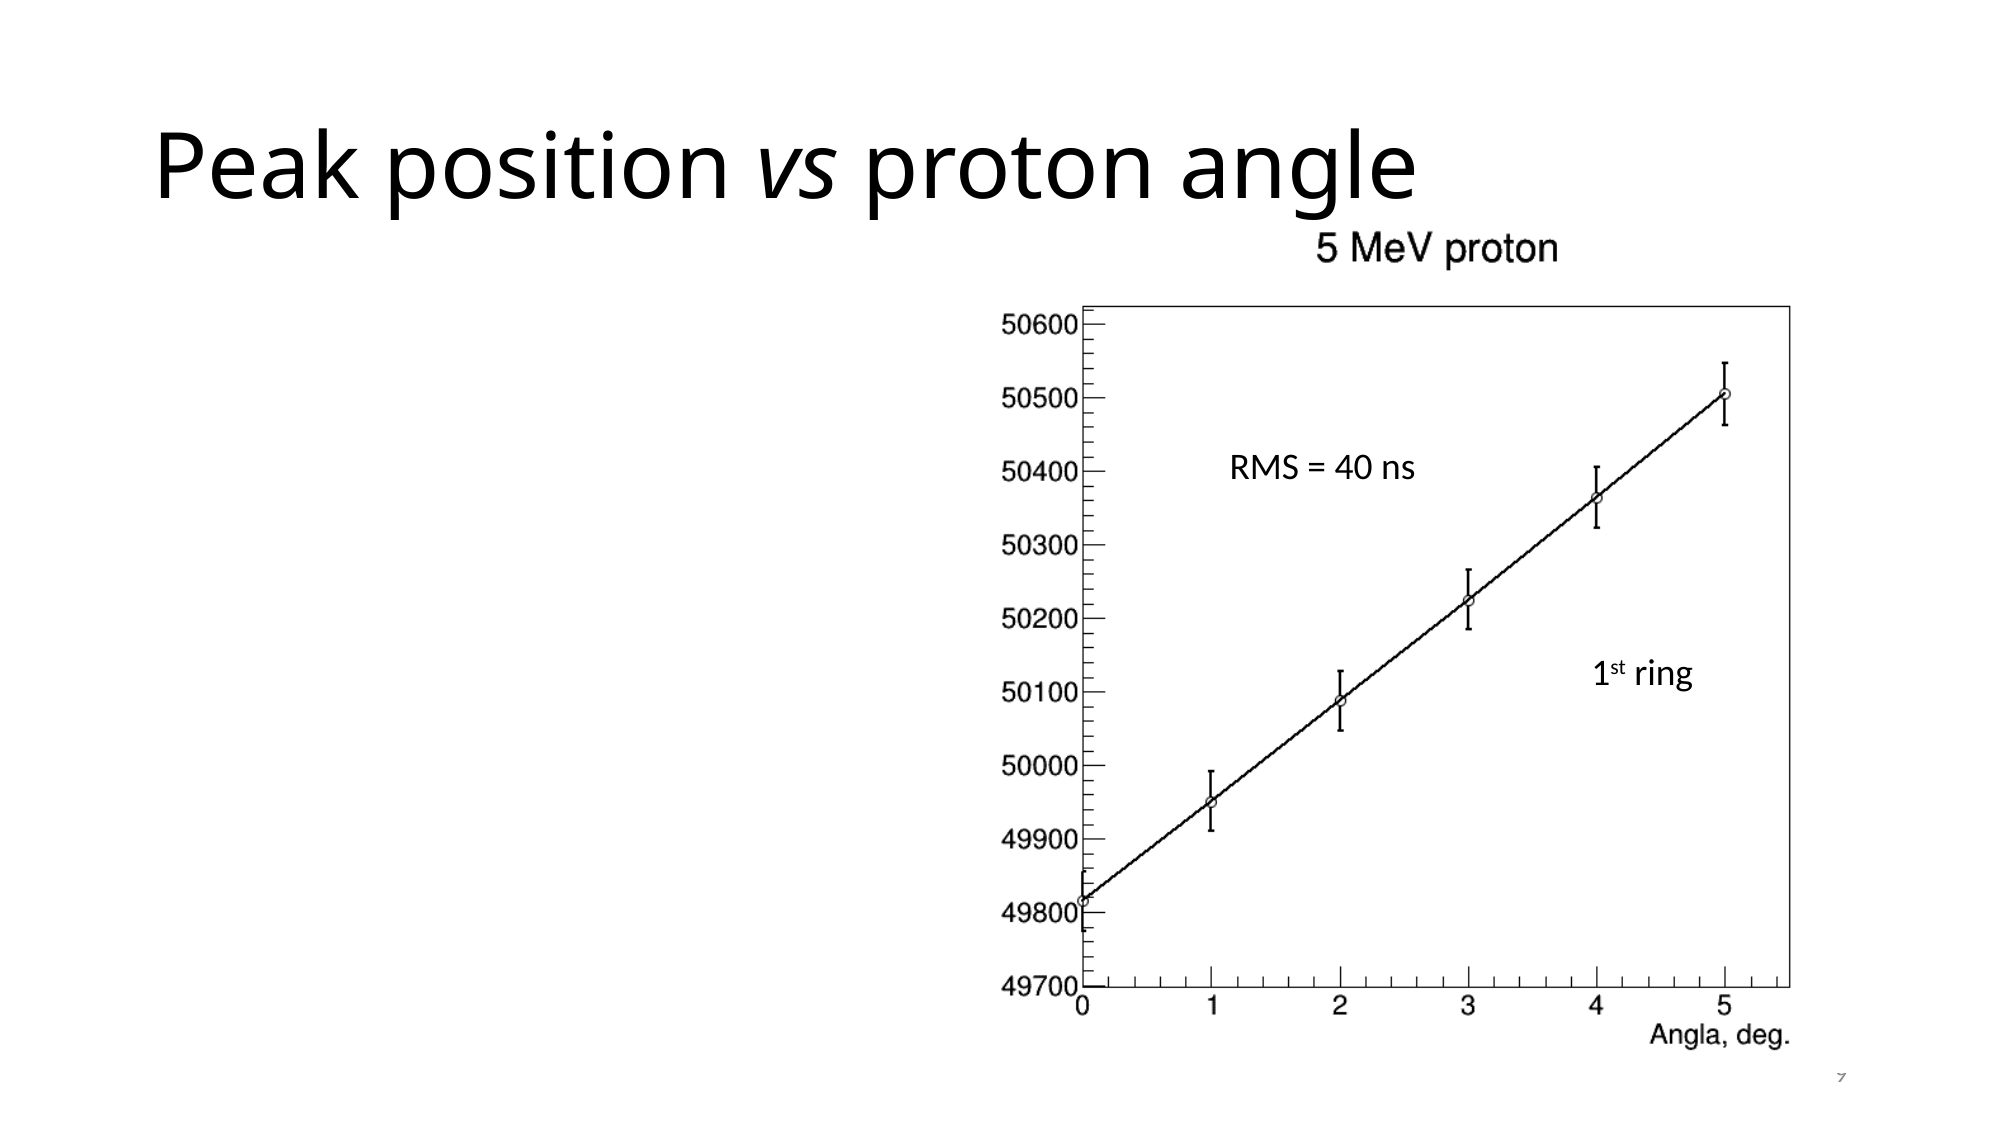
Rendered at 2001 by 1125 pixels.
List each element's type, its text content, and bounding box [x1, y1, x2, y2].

picture [995, 221, 1878, 1073]
title Peak position vs proton angle [137, 59, 1863, 278]
slide_number 9 [1412, 1073, 1863, 1103]
